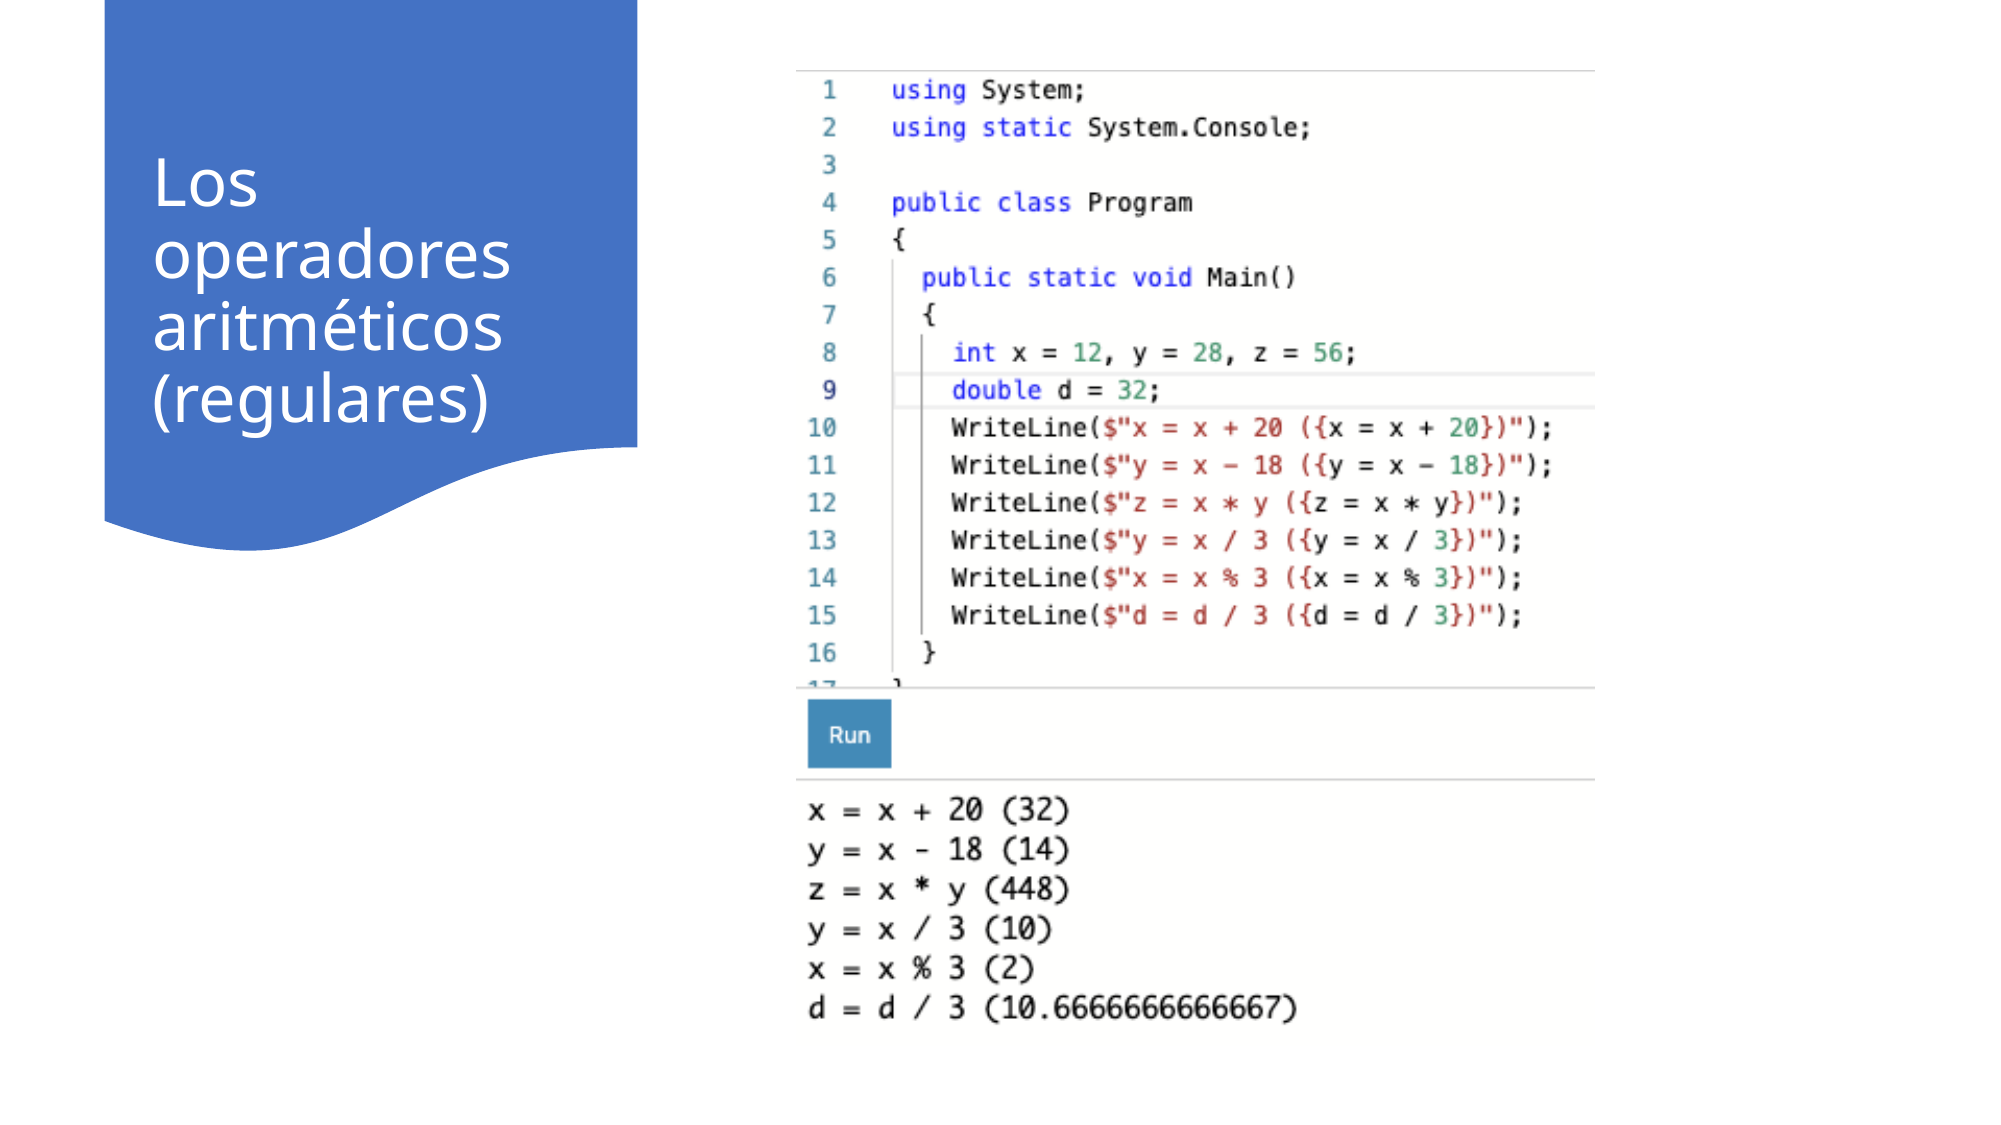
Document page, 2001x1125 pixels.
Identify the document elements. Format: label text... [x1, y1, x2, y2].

picture [796, 70, 1595, 1046]
title Los operadores aritméticos (regulares) [137, 28, 604, 558]
text_box [103, 0, 639, 533]
